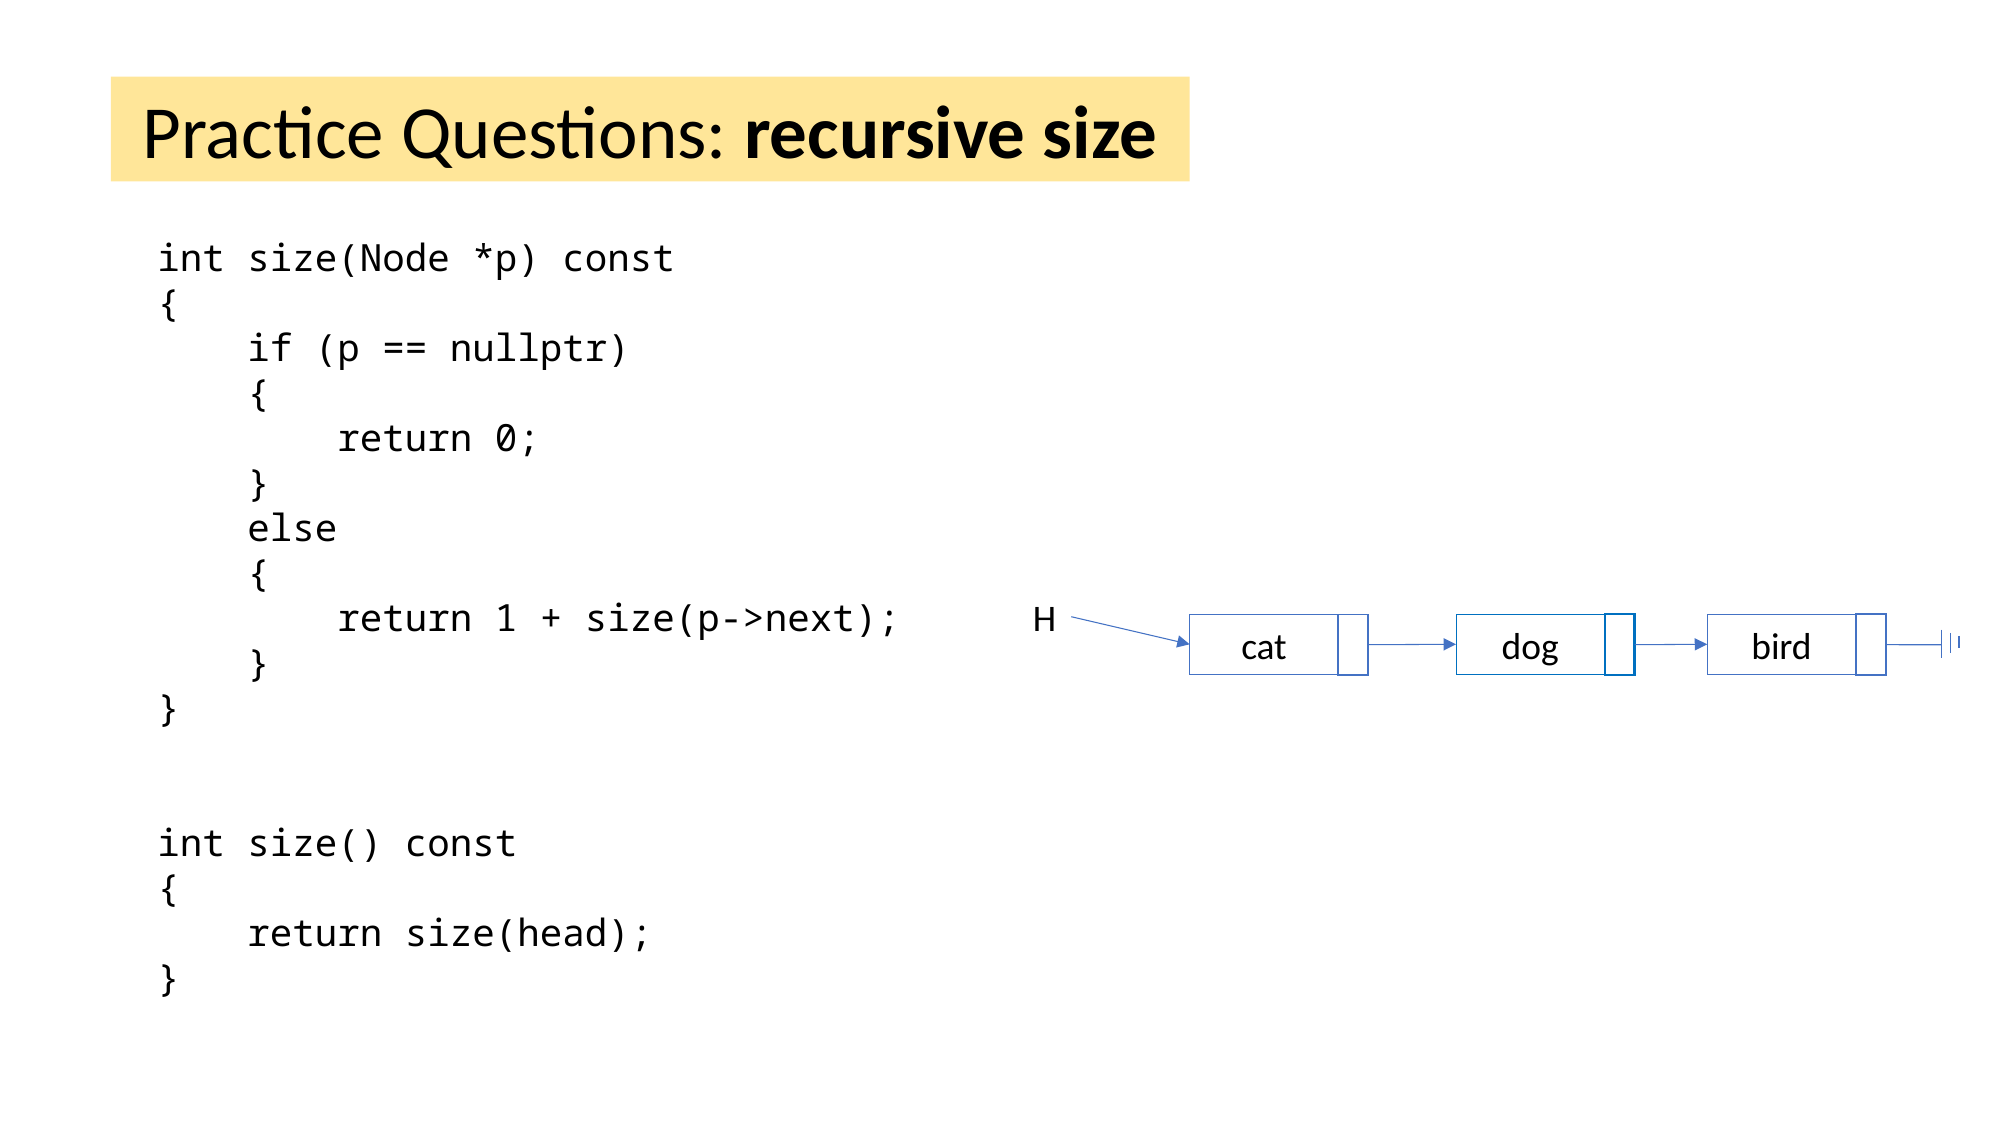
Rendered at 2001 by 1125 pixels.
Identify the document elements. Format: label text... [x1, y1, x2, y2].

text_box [1189, 614, 1369, 675]
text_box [1071, 617, 1190, 645]
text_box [1707, 614, 1959, 675]
text_box H [1018, 586, 1072, 647]
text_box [1455, 614, 1635, 675]
text_box Practice Questions: recursive size [110, 76, 1190, 182]
text_box int size(Node *p) const { if (p == nullptr) { return 0; } else { return 1 + size(p->next); } } int size() const { return size(head); } [142, 226, 944, 1006]
